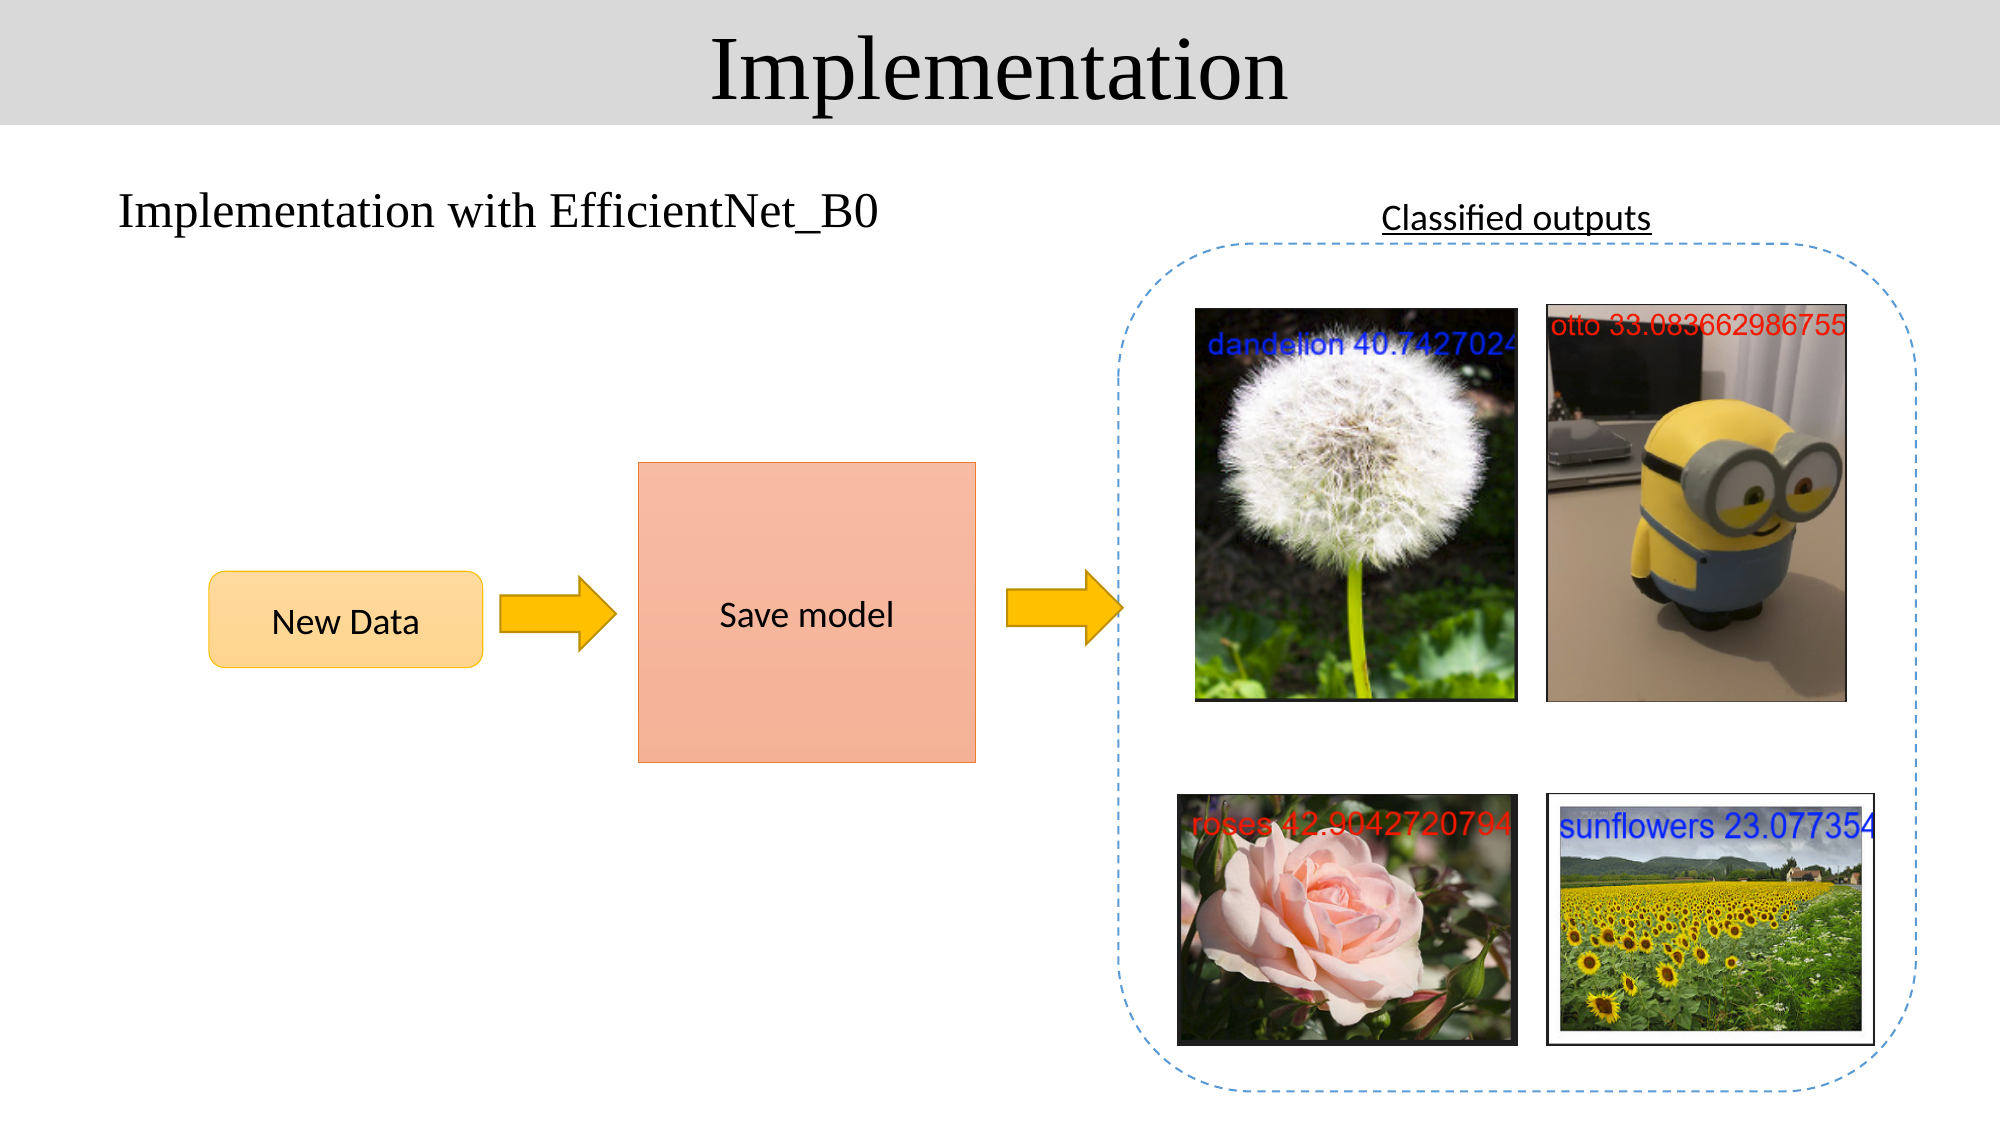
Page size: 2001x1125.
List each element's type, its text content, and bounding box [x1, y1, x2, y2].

picture [1195, 308, 1518, 702]
text_box [499, 574, 618, 653]
picture [1546, 793, 1875, 1046]
text_box Implementation with EfficientNet_B0 [103, 170, 907, 246]
picture [1176, 794, 1518, 1046]
text_box [1006, 568, 1125, 647]
text_box Save model [638, 462, 976, 763]
picture [1546, 304, 1847, 702]
text_box New Data [208, 570, 484, 669]
text_box Classified outputs [1366, 185, 1668, 245]
text_box [1117, 242, 1917, 1093]
text_box Implementation [0, 0, 2000, 125]
